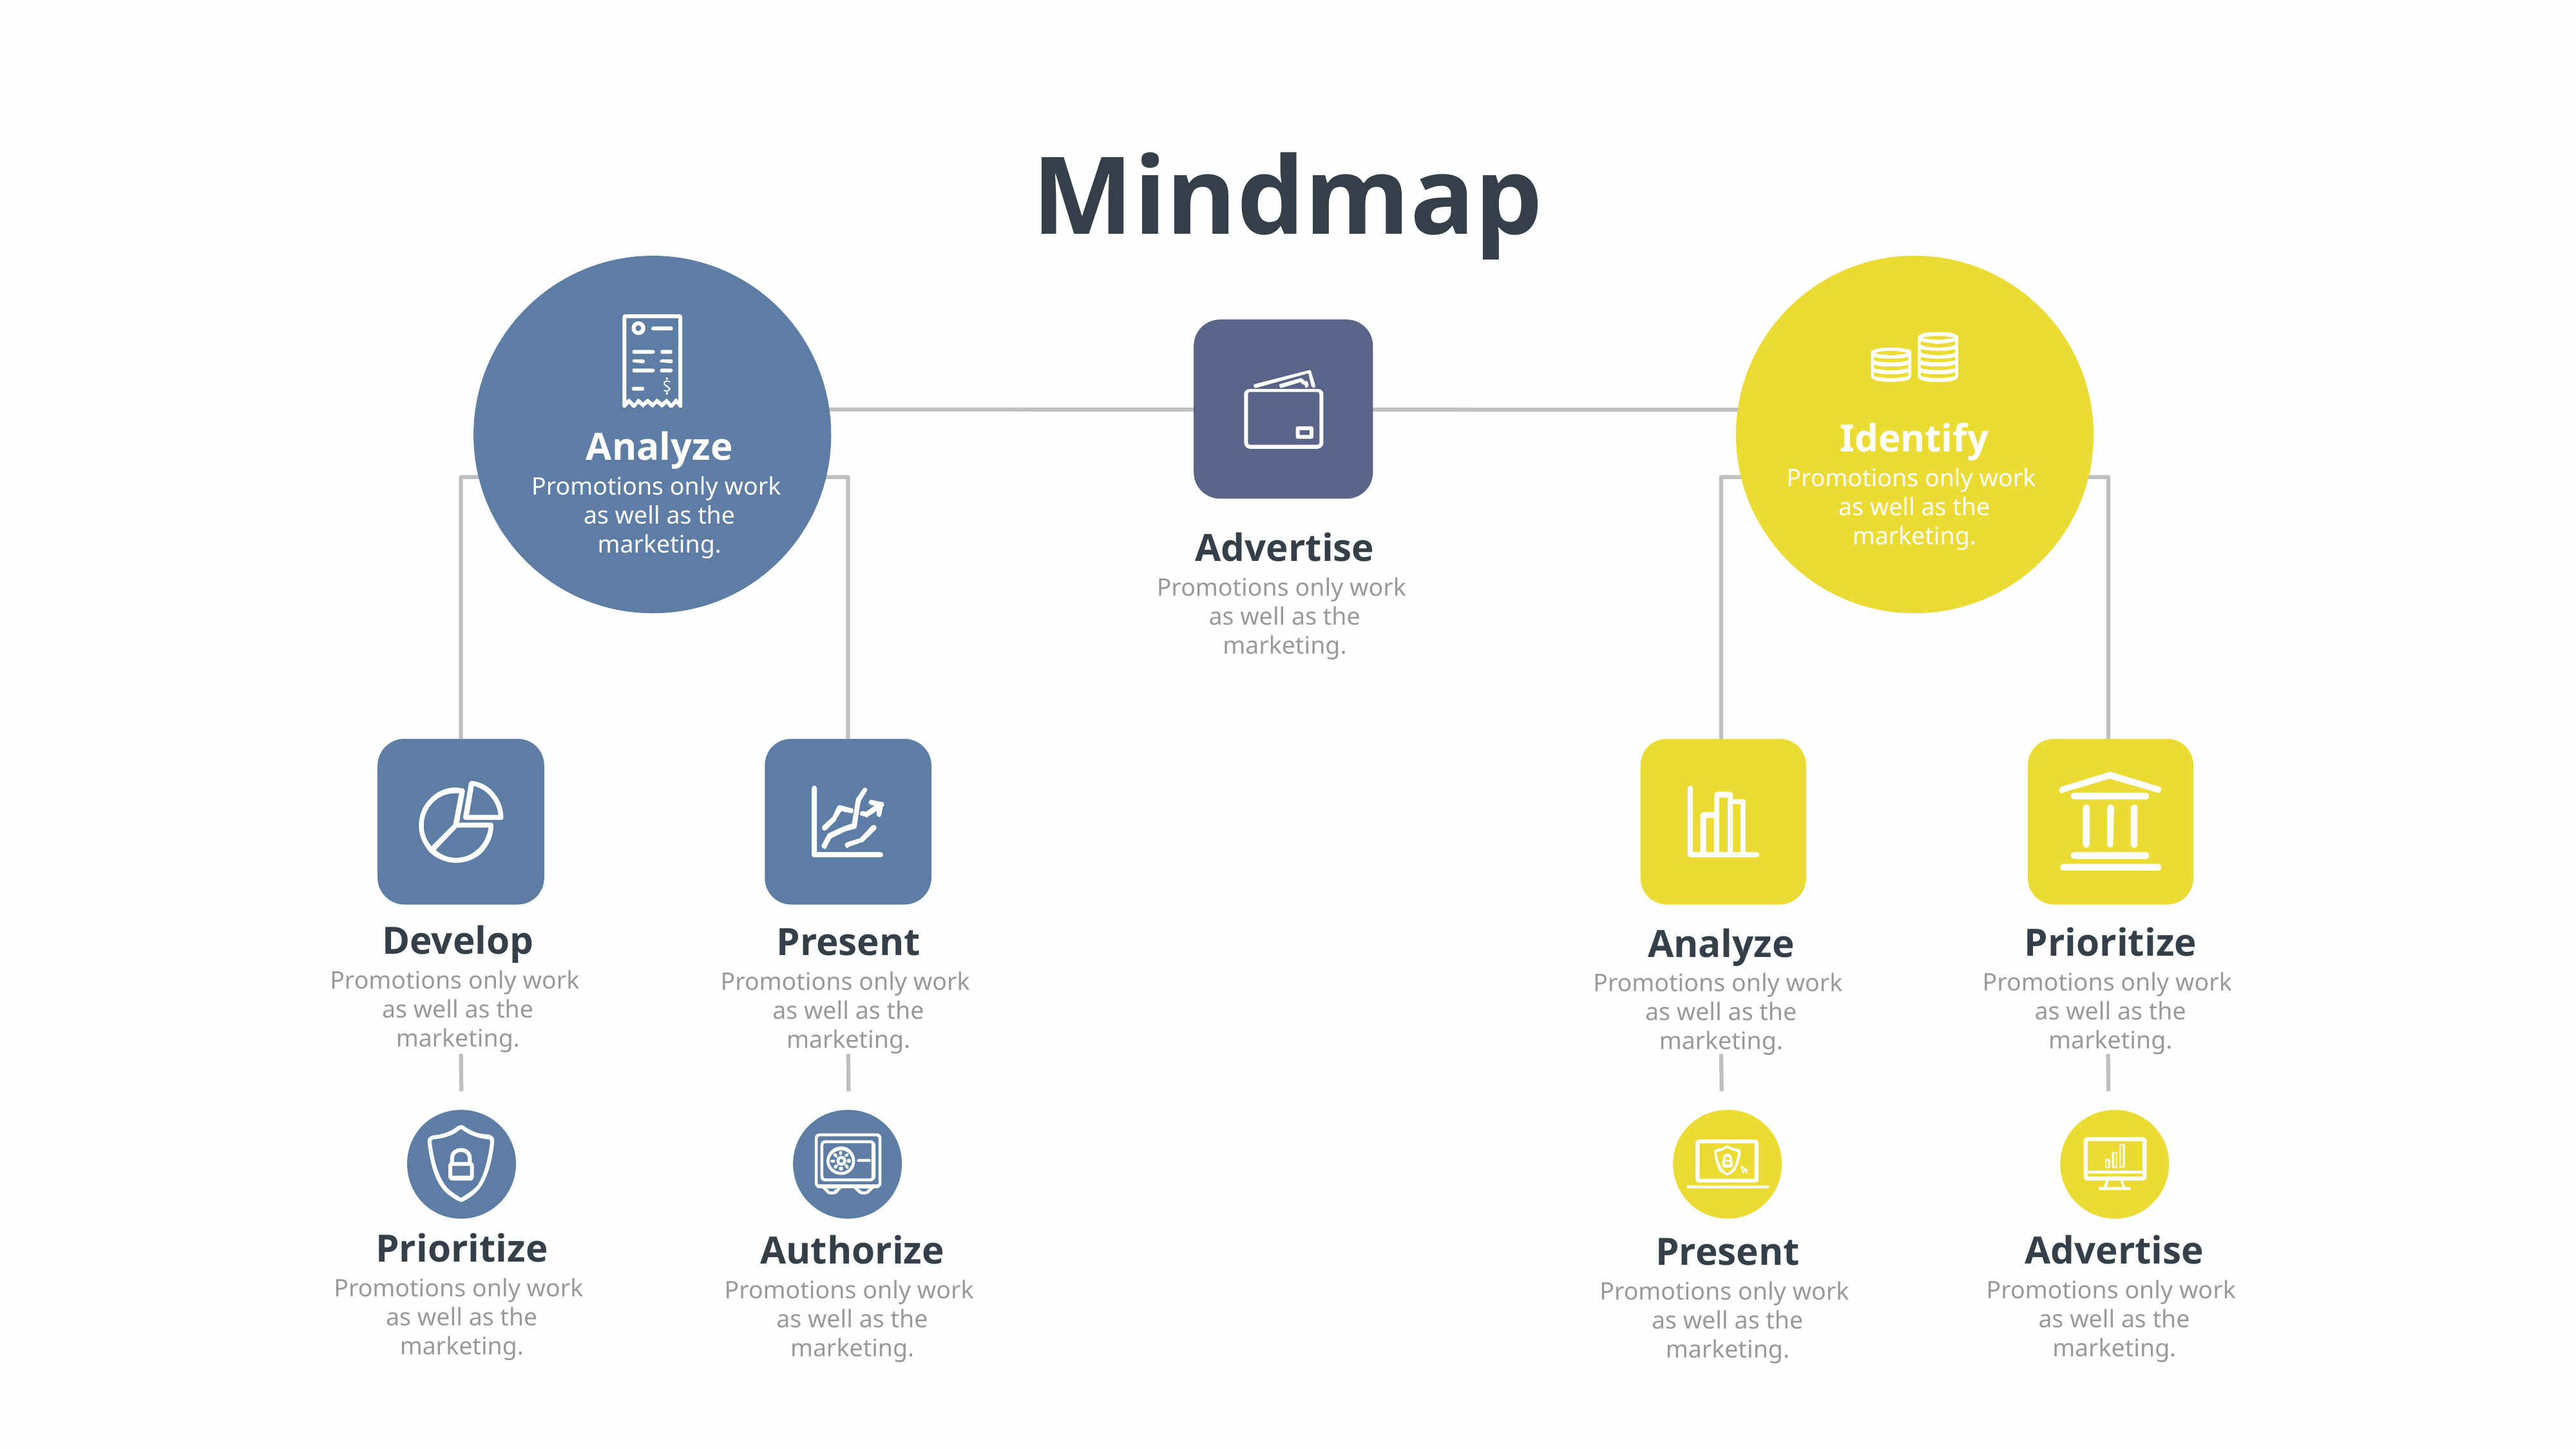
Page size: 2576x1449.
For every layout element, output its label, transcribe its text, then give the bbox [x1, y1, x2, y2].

text_box [2060, 864, 2162, 871]
text_box [407, 1110, 516, 1219]
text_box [1574, 914, 1868, 1032]
text_box [1640, 739, 1806, 905]
text_box [826, 1146, 855, 1175]
text_box [463, 781, 504, 820]
text_box [1714, 791, 1733, 858]
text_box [1968, 1222, 2261, 1339]
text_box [1138, 518, 1431, 636]
text_box [2119, 1144, 2125, 1168]
text_box [2103, 1176, 2126, 1190]
text_box [846, 1159, 851, 1163]
text_box [2060, 1110, 2170, 1219]
text_box [868, 799, 884, 807]
text_box [1871, 352, 1912, 366]
text_box [812, 786, 817, 853]
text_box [1768, 409, 2061, 526]
text_box [821, 805, 854, 831]
text_box [1918, 366, 1958, 383]
text_box [461, 477, 848, 821]
text_box [1918, 336, 1958, 351]
text_box [1735, 256, 2094, 614]
text_box [2083, 804, 2090, 848]
text_box [1744, 852, 1760, 858]
text_box [1721, 477, 2109, 821]
text_box [632, 350, 655, 354]
text_box [765, 739, 931, 905]
text_box [660, 350, 673, 354]
text_box [473, 256, 832, 614]
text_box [1963, 913, 2257, 1030]
text_box [2070, 792, 2150, 800]
text_box [857, 1159, 871, 1162]
text_box [844, 1164, 849, 1169]
text_box [1254, 370, 1315, 388]
text_box [839, 1151, 843, 1155]
text_box [663, 380, 671, 392]
text_box [2130, 804, 2138, 848]
text_box [1918, 359, 1958, 367]
text_box [1194, 319, 1373, 499]
text_box [1871, 348, 1911, 353]
text_box [1918, 347, 1958, 359]
text_box [844, 824, 877, 848]
text_box [1700, 812, 1717, 858]
text_box [1244, 389, 1324, 449]
text_box [859, 806, 877, 818]
text_box [1918, 332, 1958, 338]
text_box [1741, 1166, 1749, 1174]
text_box [2126, 1187, 2132, 1190]
text_box [632, 359, 645, 364]
text_box [1688, 786, 1693, 853]
text_box [844, 1153, 849, 1157]
text_box [812, 852, 884, 858]
text_box [622, 314, 683, 408]
text_box [1744, 1170, 1748, 1174]
text_box [1722, 1159, 1733, 1168]
text_box [853, 1184, 875, 1195]
text_box [448, 1162, 474, 1181]
text_box [450, 1148, 472, 1166]
text_box [1695, 1139, 1759, 1183]
text_box [1722, 1153, 1732, 1162]
text_box [2083, 1137, 2147, 1181]
text_box [833, 1153, 837, 1159]
text_box [2027, 739, 2194, 905]
text_box [820, 1140, 876, 1182]
text_box [2107, 804, 2114, 848]
text_box [2105, 1159, 2110, 1168]
text_box [651, 326, 673, 330]
text_box [1871, 361, 1912, 374]
text_box [2098, 1187, 2103, 1190]
text_box [836, 1155, 846, 1166]
text_box [1688, 852, 1703, 858]
text_box [660, 368, 673, 373]
text_box Mindmap [1023, 122, 1553, 261]
text_box [631, 386, 644, 391]
text_box [814, 1133, 882, 1189]
text_box [1714, 1145, 1741, 1176]
text_box [834, 1164, 839, 1169]
text_box [1728, 799, 1746, 858]
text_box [513, 417, 806, 535]
text_box [2070, 852, 2150, 859]
text_box [2112, 1151, 2117, 1168]
text_box [2059, 772, 2162, 794]
text_box [821, 788, 868, 849]
text_box [1673, 1110, 1782, 1219]
text_box [1686, 1185, 1770, 1189]
text_box [419, 787, 494, 863]
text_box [315, 1219, 609, 1336]
text_box [839, 1166, 843, 1171]
text_box [1295, 426, 1313, 439]
text_box [793, 1110, 902, 1219]
text_box [1954, 354, 1958, 359]
text_box [660, 359, 673, 364]
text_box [1581, 1222, 1875, 1340]
text_box [428, 823, 459, 853]
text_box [311, 911, 605, 1028]
text_box [377, 739, 544, 905]
text_box [1871, 369, 1912, 383]
text_box [2083, 1170, 2146, 1174]
text_box [631, 321, 645, 336]
text_box [830, 1159, 835, 1163]
text_box [427, 1125, 495, 1202]
text_box [1279, 378, 1309, 388]
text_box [705, 1221, 999, 1338]
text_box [701, 913, 995, 1030]
text_box [820, 1184, 843, 1195]
text_box [632, 368, 655, 373]
text_box [876, 807, 883, 817]
